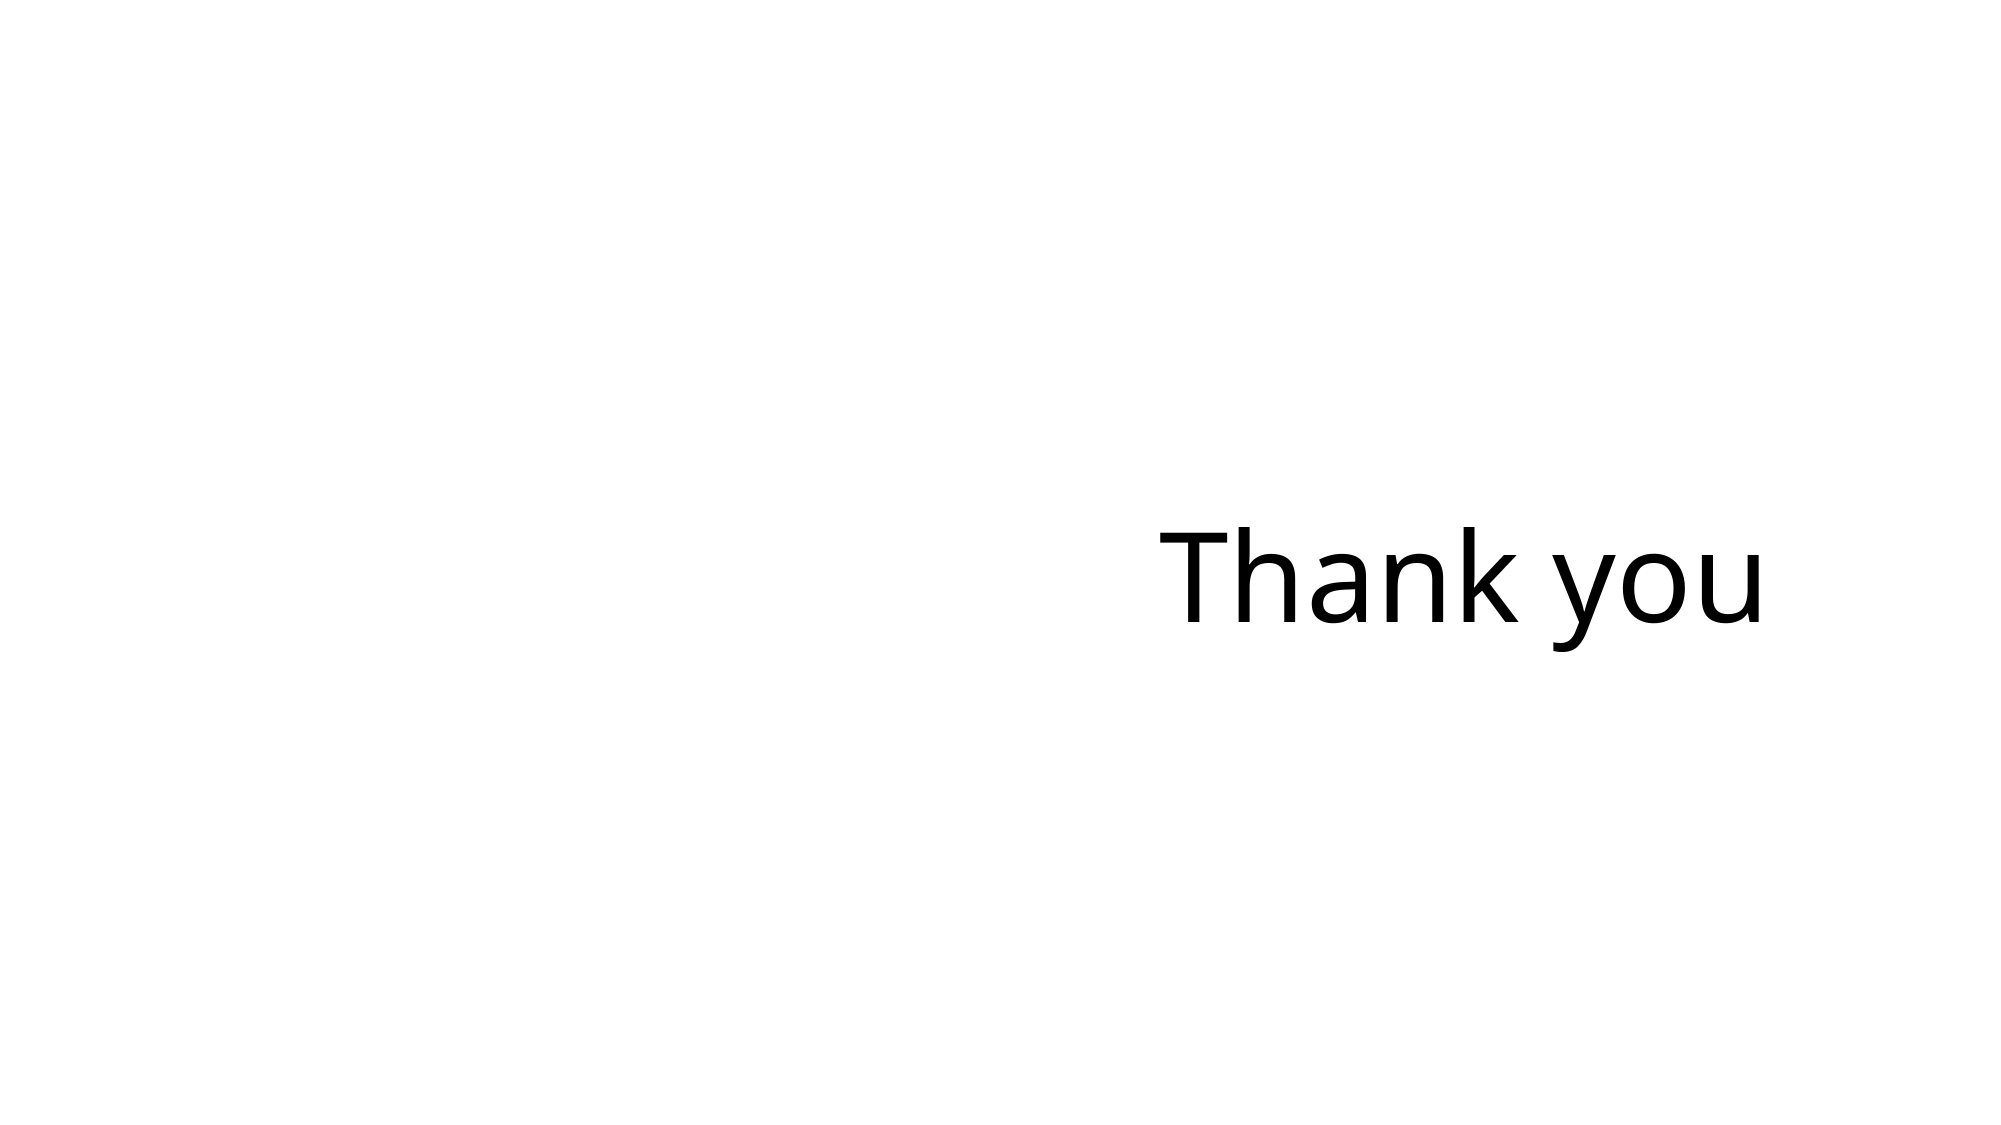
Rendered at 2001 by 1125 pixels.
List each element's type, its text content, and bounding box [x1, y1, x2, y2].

title Thank you [1085, 497, 1845, 658]
